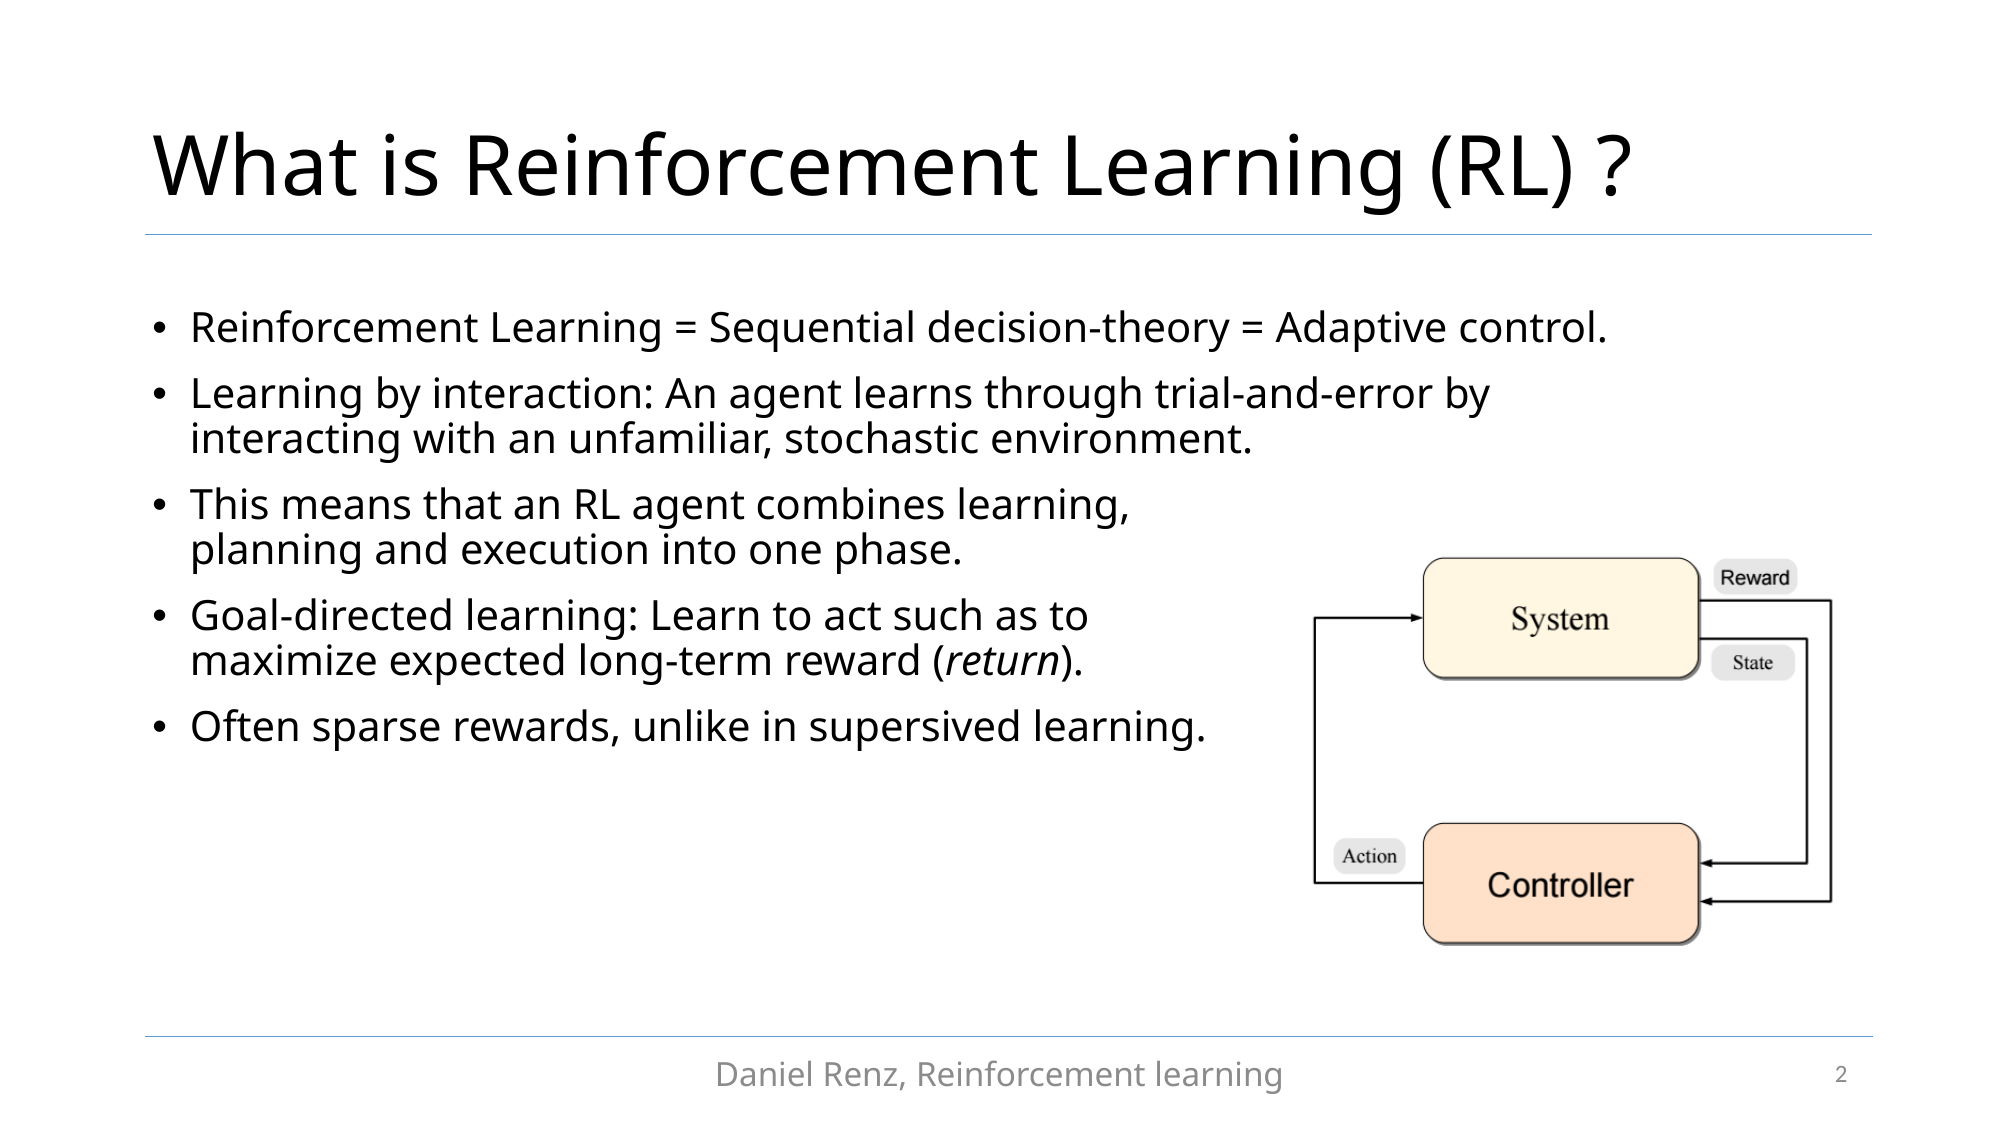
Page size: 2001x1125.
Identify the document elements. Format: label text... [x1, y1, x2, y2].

slide_number 2 [1412, 1042, 1863, 1103]
list Reinforcement Learning = Sequential decision-theory = Adaptive control. Learning by interaction: An agent learns through trial-and-error by interacting with an unfamiliar, stochastic environment. This means that an RL agent combines learning, planning and execution into one phase. Goal-directed learning: Learn to act such as to maximize expected long-term reward (return). Often sparse rewards, unlike in supersived learning. [137, 299, 1863, 1014]
picture [1254, 512, 1904, 994]
title What is Reinforcement Learning (RL) ? [137, 59, 1863, 278]
footer Daniel Renz, Reinforcement learning [662, 1042, 1338, 1103]
